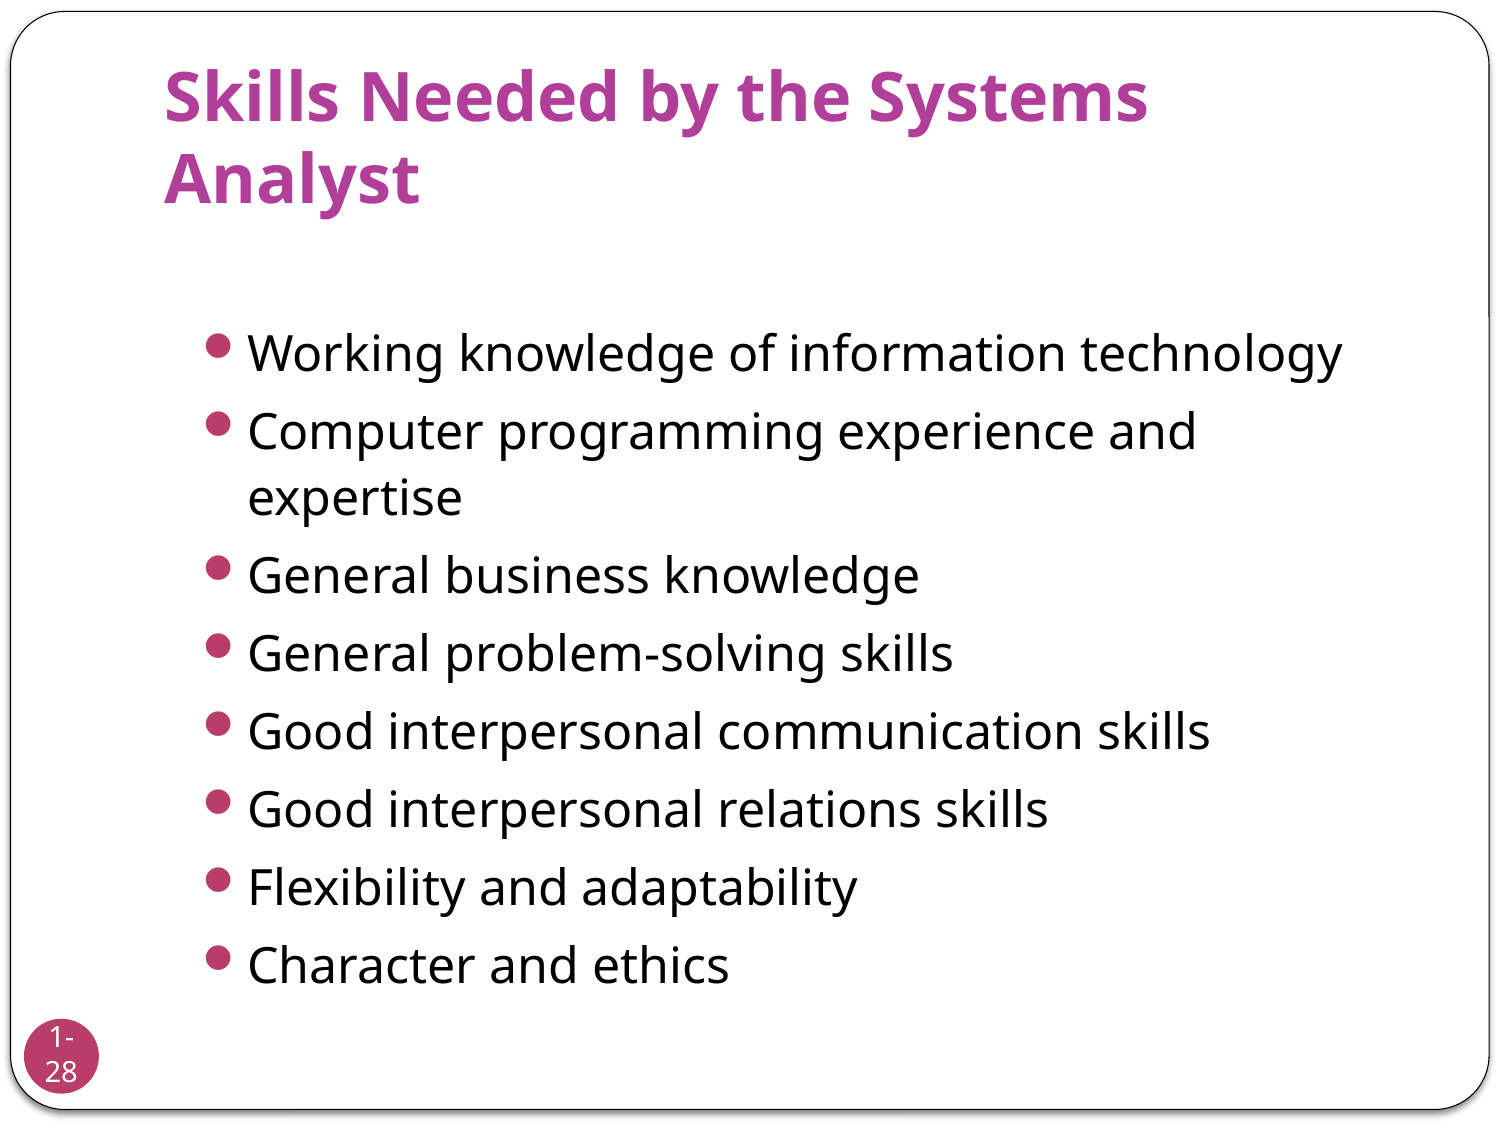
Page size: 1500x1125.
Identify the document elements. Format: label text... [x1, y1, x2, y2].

list Working knowledge of information technology Computer programming experience and expertise General business knowledge General problem-solving skills Good interpersonal communication skills Good interpersonal relations skills Flexibility and adaptability Character and ethics [187, 307, 1425, 1063]
slide_number 1-28 [23, 1018, 99, 1094]
title Skills Needed by the Systems Analyst [150, 45, 1425, 233]
